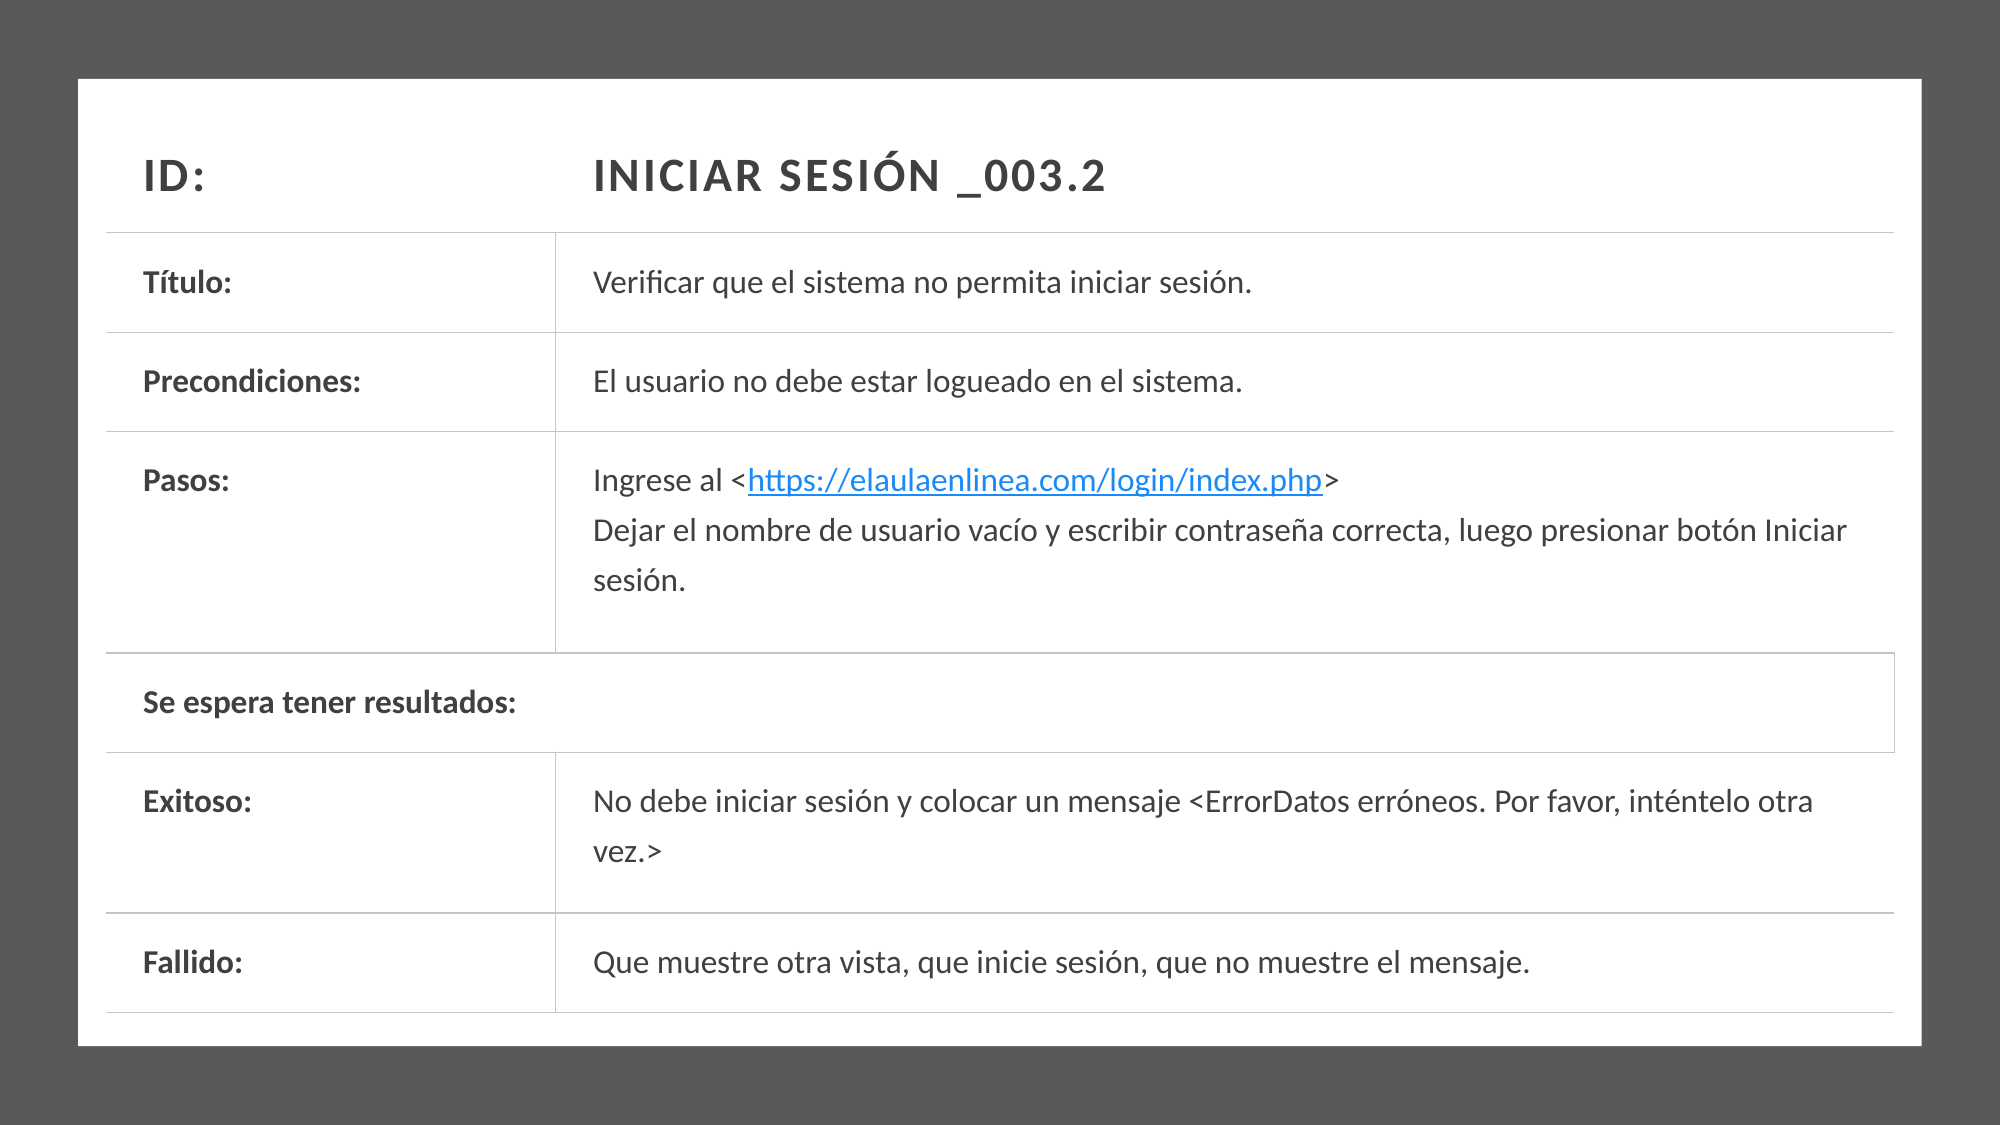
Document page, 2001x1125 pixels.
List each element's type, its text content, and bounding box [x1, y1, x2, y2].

table_cell Se espera tener resultados: [106, 654, 1894, 752]
table_cell Ingrese al <https://elaulaenlinea.com/login/index.php> Dejar el nombre de usuario vacío y escribir contraseña correcta, luego presionar botón Iniciar sesión. [556, 432, 1894, 652]
table_header Iniciar Sesión _003.2 [556, 112, 1894, 232]
table_cell El usuario no debe estar logueado en el sistema. [556, 333, 1894, 431]
table_cell Que muestre otra vista, que inicie sesión, que no muestre el mensaje. [556, 914, 1894, 1012]
table_cell No debe iniciar sesión y colocar un mensaje <ErrorDatos erróneos. Por favor, inténtelo otra vez.> [556, 753, 1894, 912]
table_cell Fallido: [106, 914, 555, 1012]
table_cell Título: [106, 233, 555, 332]
table_cell Pasos: [106, 432, 555, 652]
table_cell Verificar que el sistema no permita iniciar sesión. [556, 233, 1894, 332]
table_cell Exitoso: [106, 753, 555, 912]
text_box [0, 0, 2000, 1125]
table_header ID: [106, 112, 556, 232]
table_cell Precondiciones: [106, 333, 555, 431]
text_box [77, 78, 1923, 1047]
